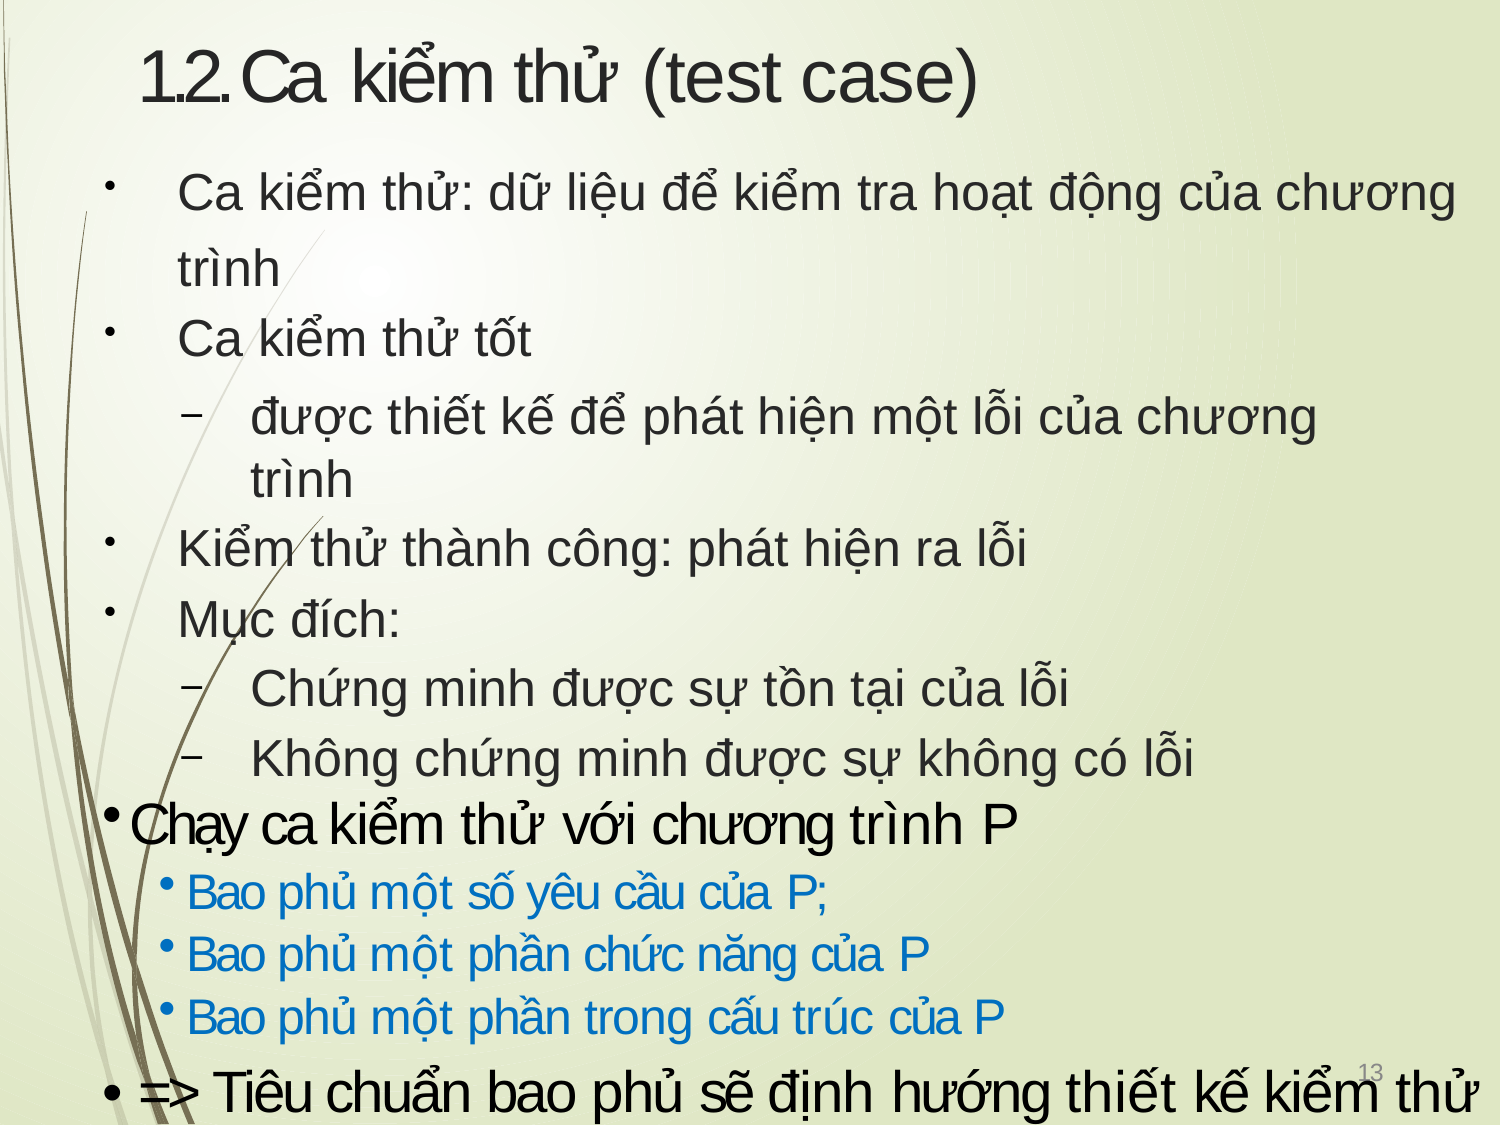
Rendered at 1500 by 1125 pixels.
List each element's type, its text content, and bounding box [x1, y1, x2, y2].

text_box Chạy ca kiểm thử với chương trình P Bao phủ một số yêu cầu của P; Bao phủ một phần chức năng của P Bao phủ một phần trong cấu trúc của P • => Tiêu chuẩn bao phủ sẽ định hướng thiết kế kiểm thử [99, 857, 1500, 1125]
title 1.2. Ca kiểm thử (test case) [135, 24, 1032, 137]
text_box Ca kiểm thử: dữ liệu để kiểm tra hoạt động của chương trình Ca kiểm thử tốt được thiết kế để phát hiện một lỗi của chương trình Kiểm thử thành công: phát hiện ra lỗi Mục đích: Chứng minh được sự tồn tại của lỗi Không chứng minh được sự không có lỗi [87, 137, 1500, 857]
